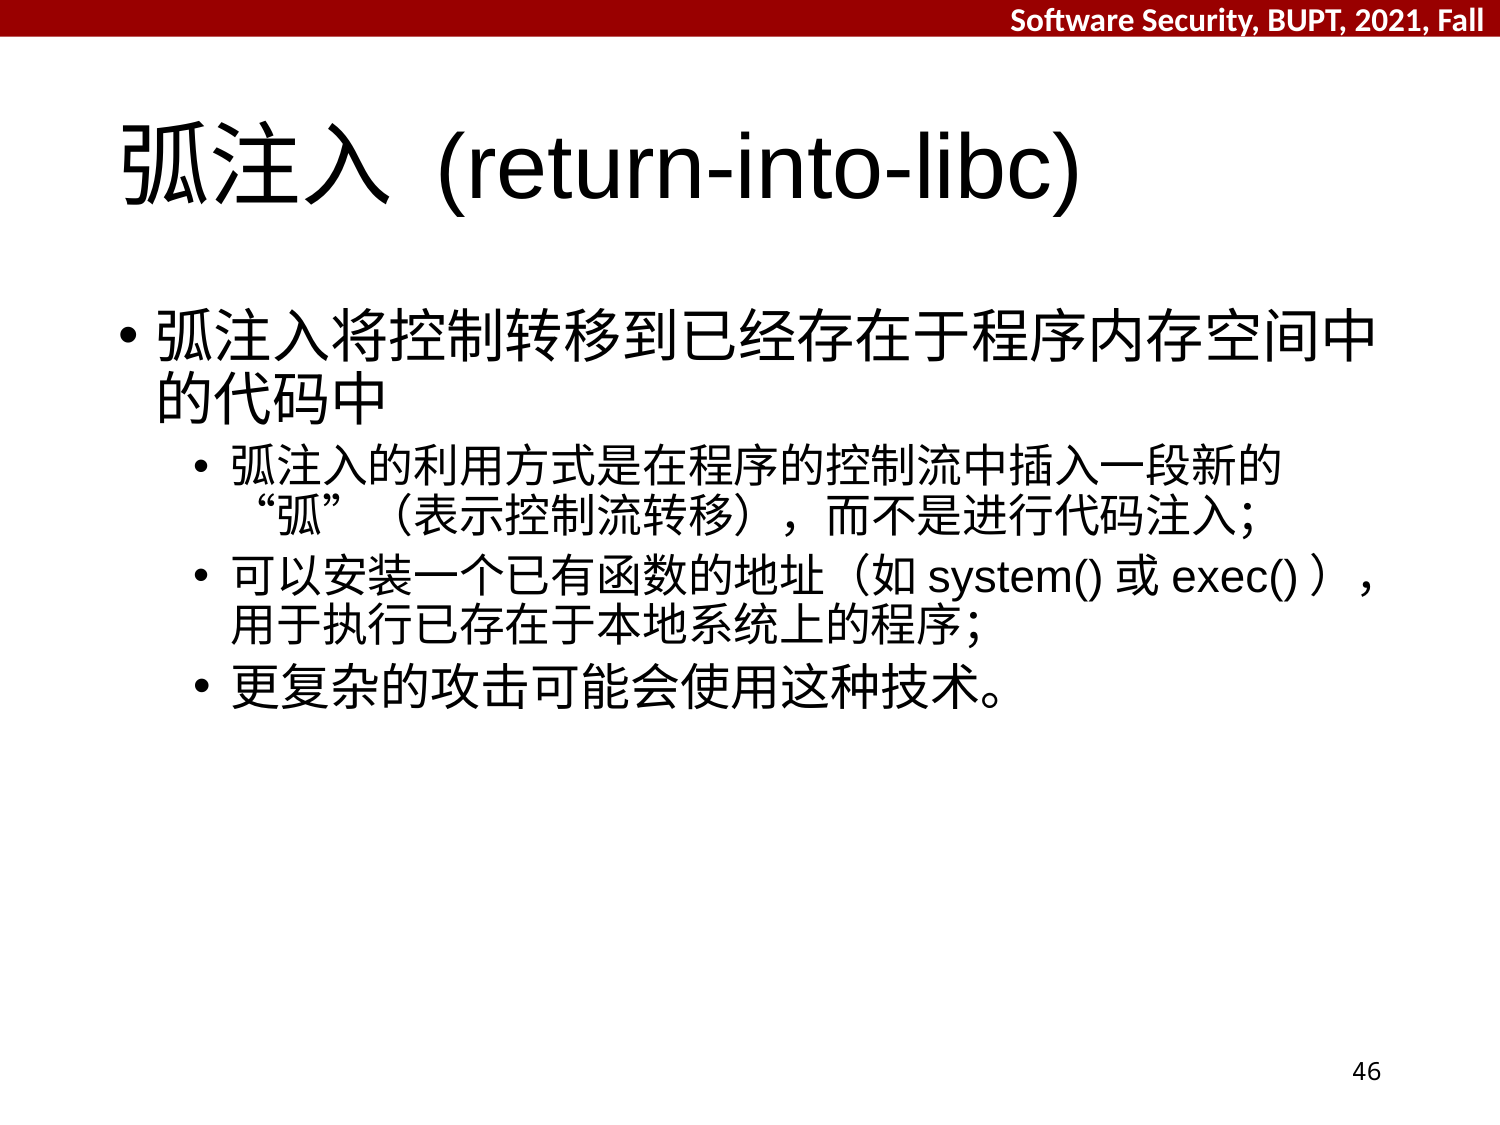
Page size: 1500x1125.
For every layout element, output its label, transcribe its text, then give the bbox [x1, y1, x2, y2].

title 弧注入 (return-into-libc) [103, 59, 1397, 278]
list 弧注入将控制转移到已经存在于程序内存空间中的代码中 弧注入的利用方式是在程序的控制流中插入一段新的“弧”（表示控制流转移），而不是进行代码注入； 可以安装一个已有函数的地址（如system()或exec()），用于执行已存在于本地系统上的程序； 更复杂的攻击可能会使用这种技术。 [103, 299, 1397, 1014]
slide_number 46 [1059, 1042, 1397, 1103]
